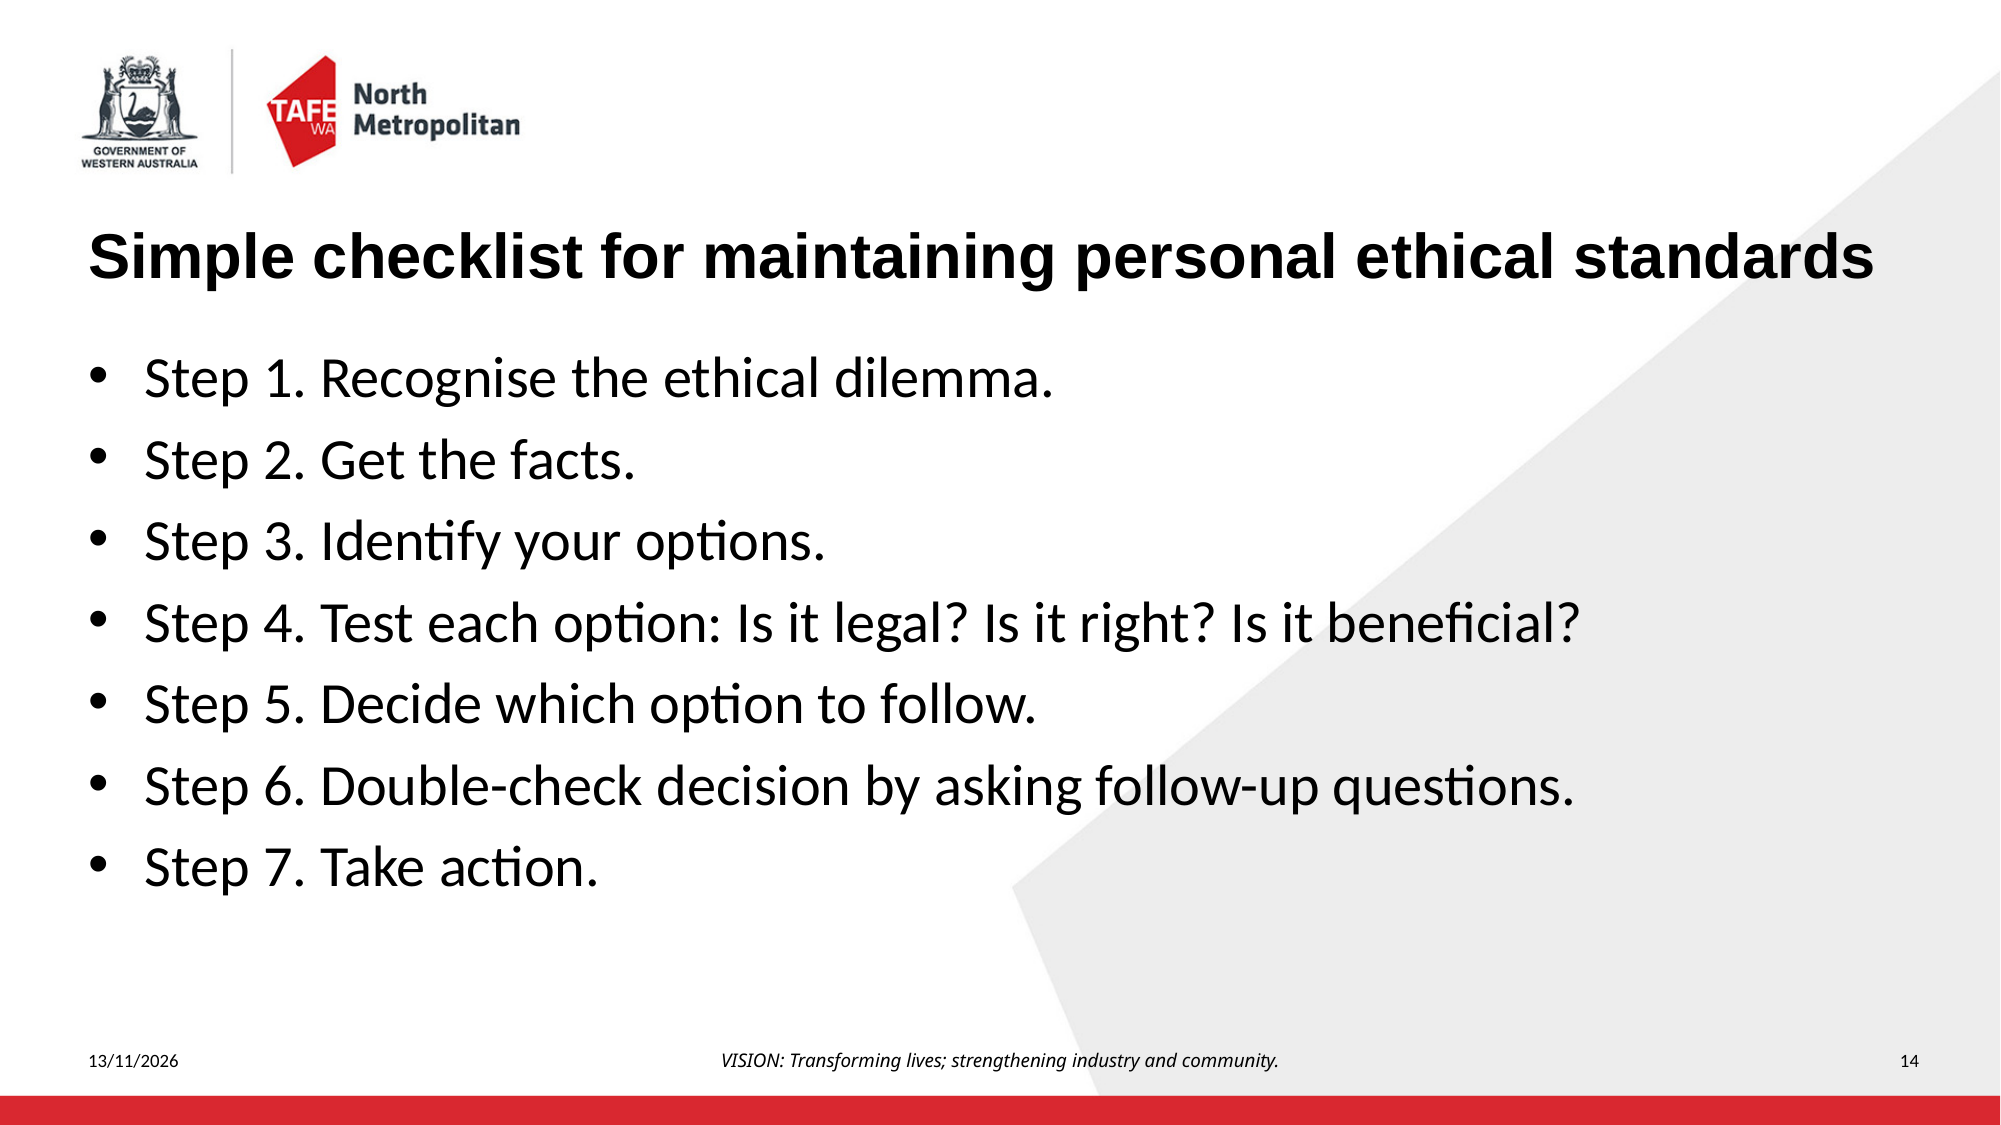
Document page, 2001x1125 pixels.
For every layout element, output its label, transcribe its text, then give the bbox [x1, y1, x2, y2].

title Simple checklist for maintaining personal ethical standards [73, 198, 1927, 309]
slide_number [73, 1041, 540, 1080]
slide_number 14 [1433, 1041, 1934, 1080]
list Step 1. Recognise the ethical dilemma. Step 2. Get the facts. Step 3. Identify your options. Step 4. Test each option: Is it legal? Is it right? Is it beneficial? Step 5. Decide which option to follow. Step 6. Double-check decision by asking follow-up questions. Step 7. Take action. [73, 331, 1927, 1021]
footer VISION: Transforming lives; strengthening industry and community. [683, 1041, 1317, 1080]
picture [0, 0, 2001, 1125]
